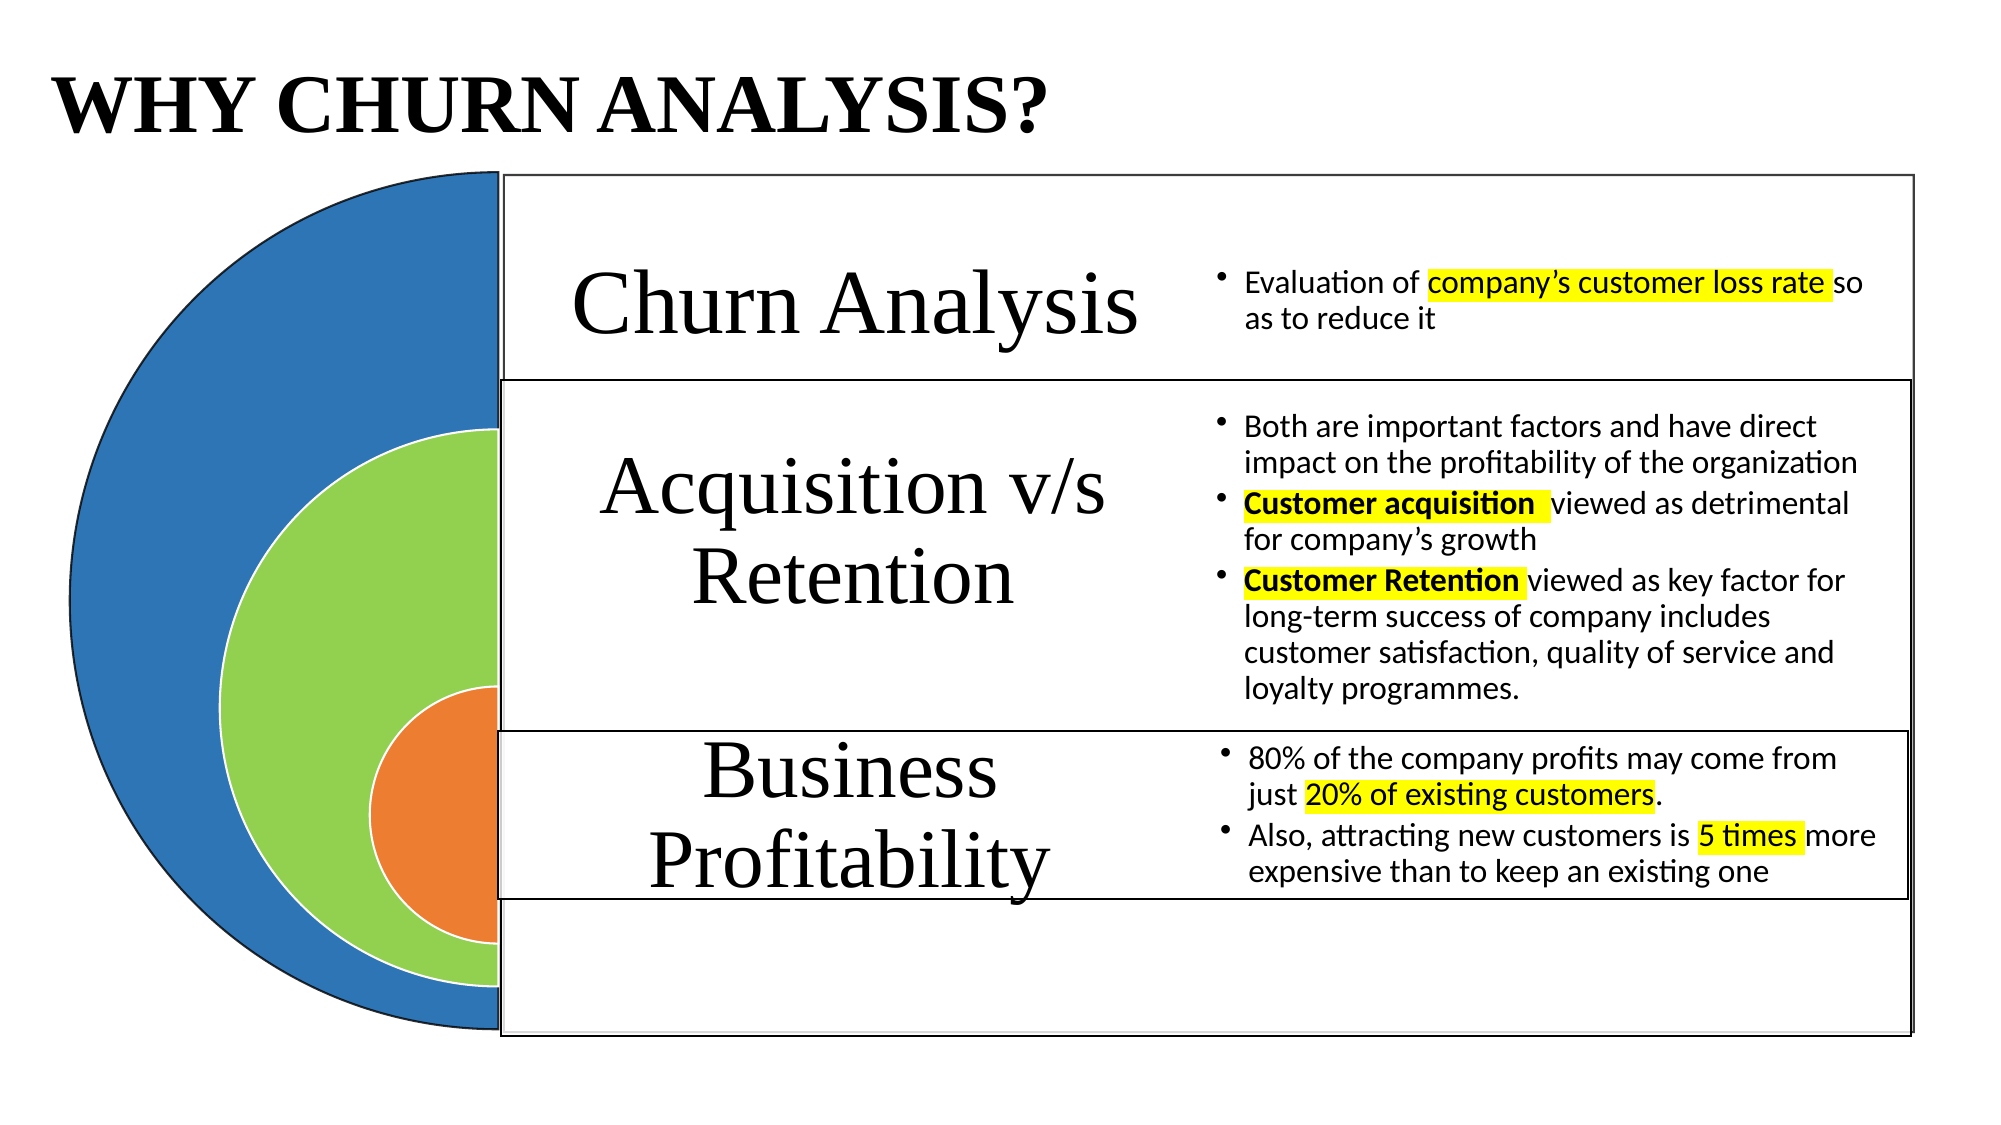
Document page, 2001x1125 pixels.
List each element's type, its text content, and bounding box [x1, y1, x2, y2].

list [83, 175, 1923, 1033]
title WHY CHURN ANALYSIS? [35, 23, 1917, 193]
